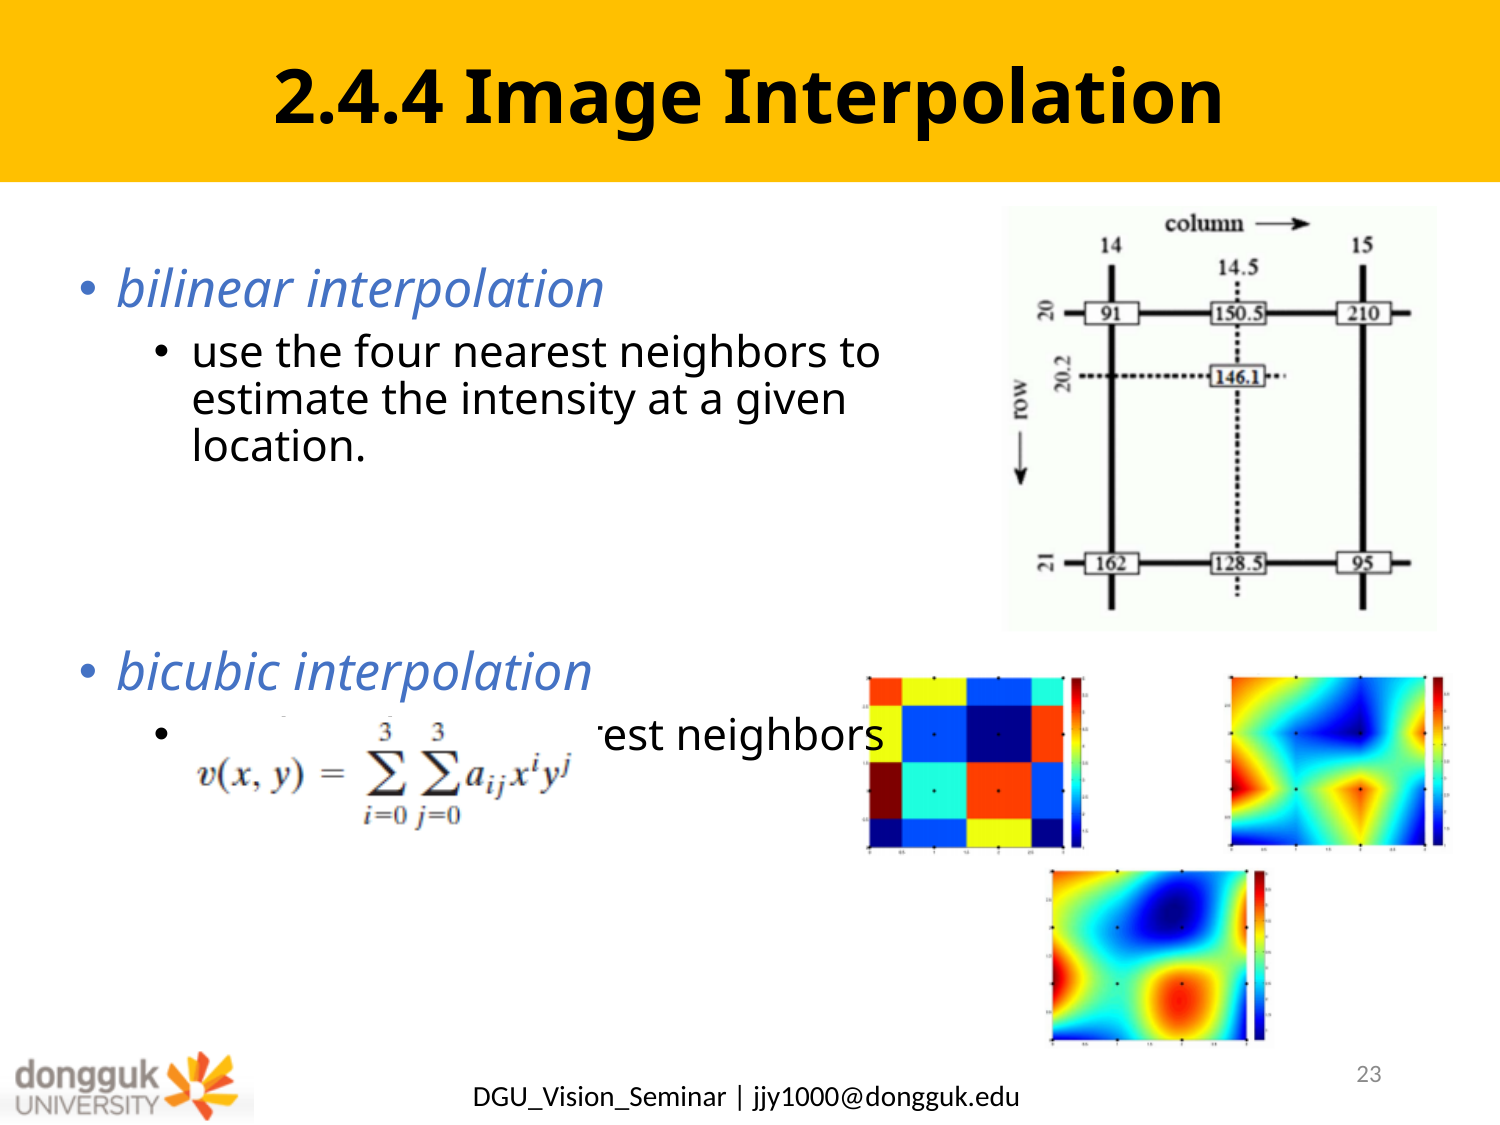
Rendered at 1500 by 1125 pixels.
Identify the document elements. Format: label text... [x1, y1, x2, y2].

picture [0, 1036, 254, 1125]
slide_number 23 [1059, 1057, 1397, 1103]
picture [855, 658, 1481, 1057]
picture [180, 717, 598, 849]
text_box [0, 0, 1500, 183]
title 2.4.4 Image Interpolation [103, 23, 1397, 176]
text_box DGU_Vision_Seminar | jjy1000@dongguk.edu [442, 1069, 1058, 1120]
picture [991, 206, 1437, 633]
